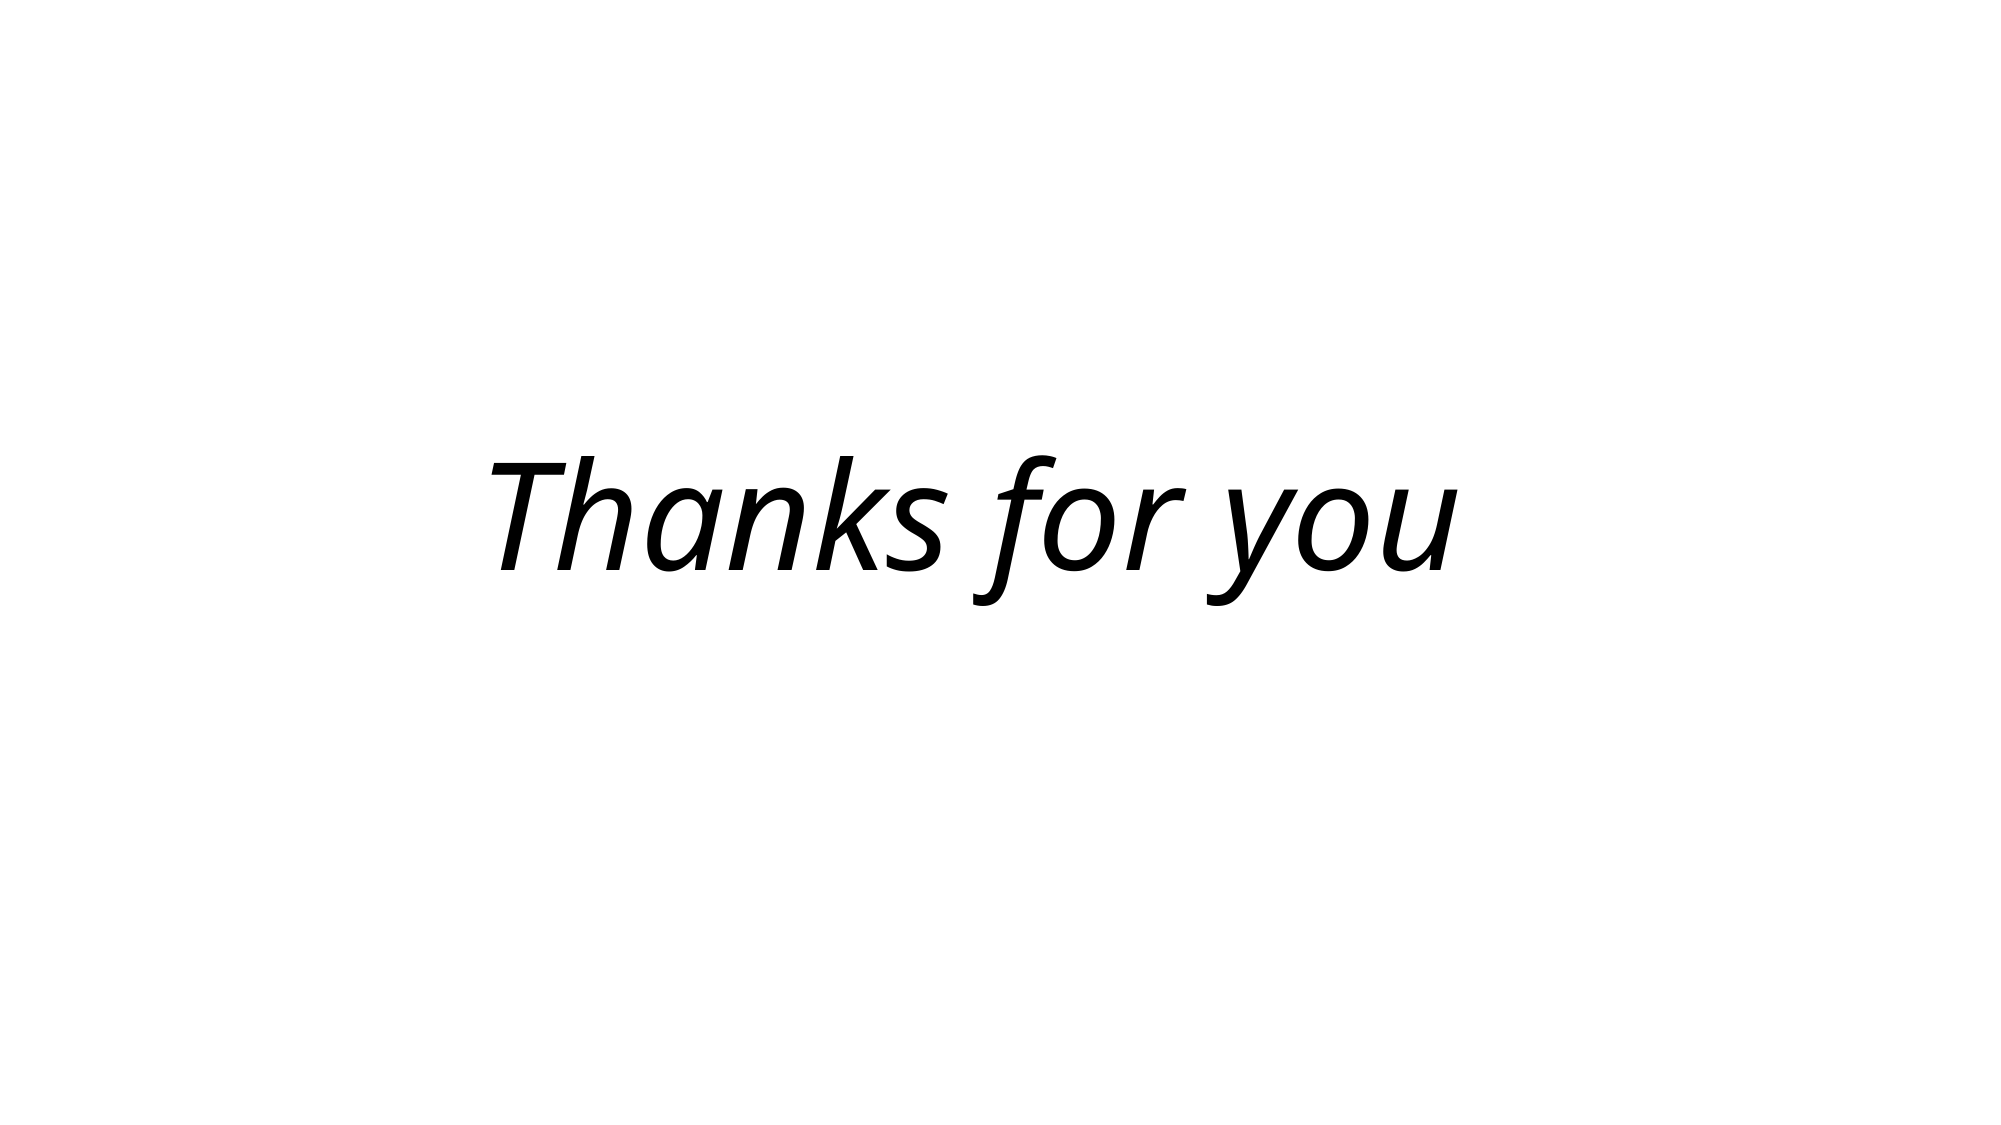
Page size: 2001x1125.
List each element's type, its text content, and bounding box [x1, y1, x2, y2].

text_box Thanks for you [463, 413, 1835, 608]
